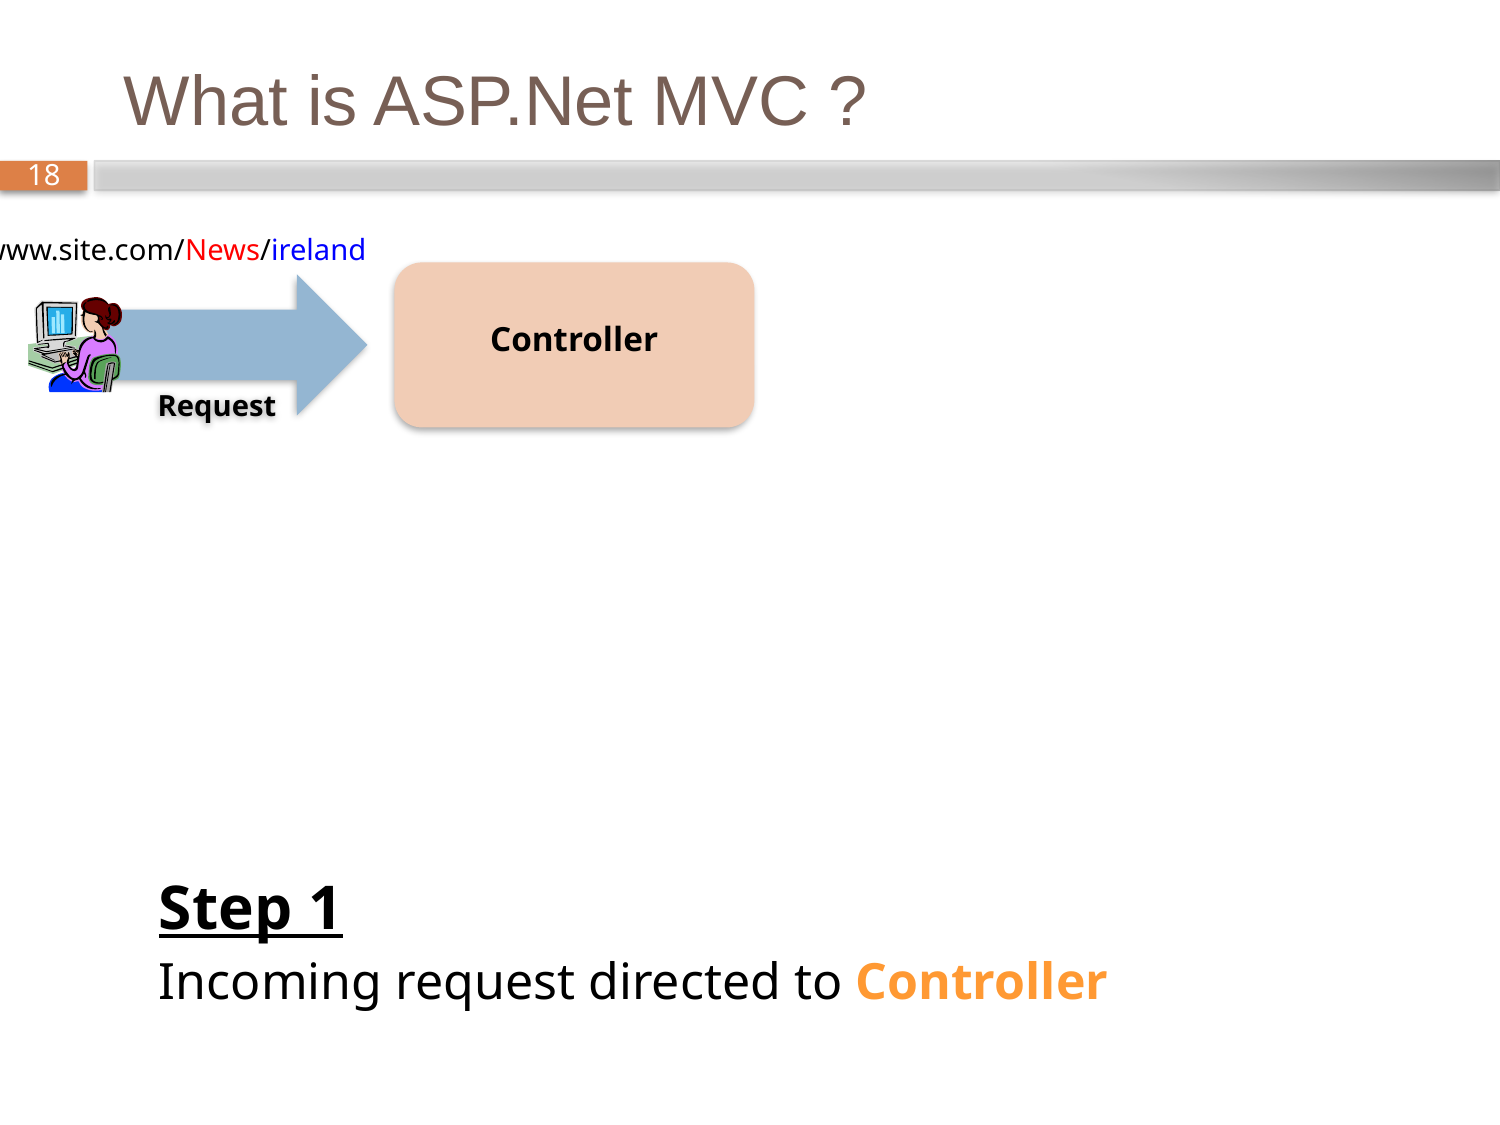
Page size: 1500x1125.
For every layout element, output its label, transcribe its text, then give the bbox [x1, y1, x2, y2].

text_box Controller [394, 262, 755, 428]
list Step 1 Incoming request directed to Controller [144, 869, 1365, 1059]
picture [27, 296, 123, 394]
text_box www.site.com/News/ireland [0, 223, 382, 274]
text_box Request [127, 274, 368, 416]
title What is ASP.Net MVC ? [109, 46, 1391, 147]
